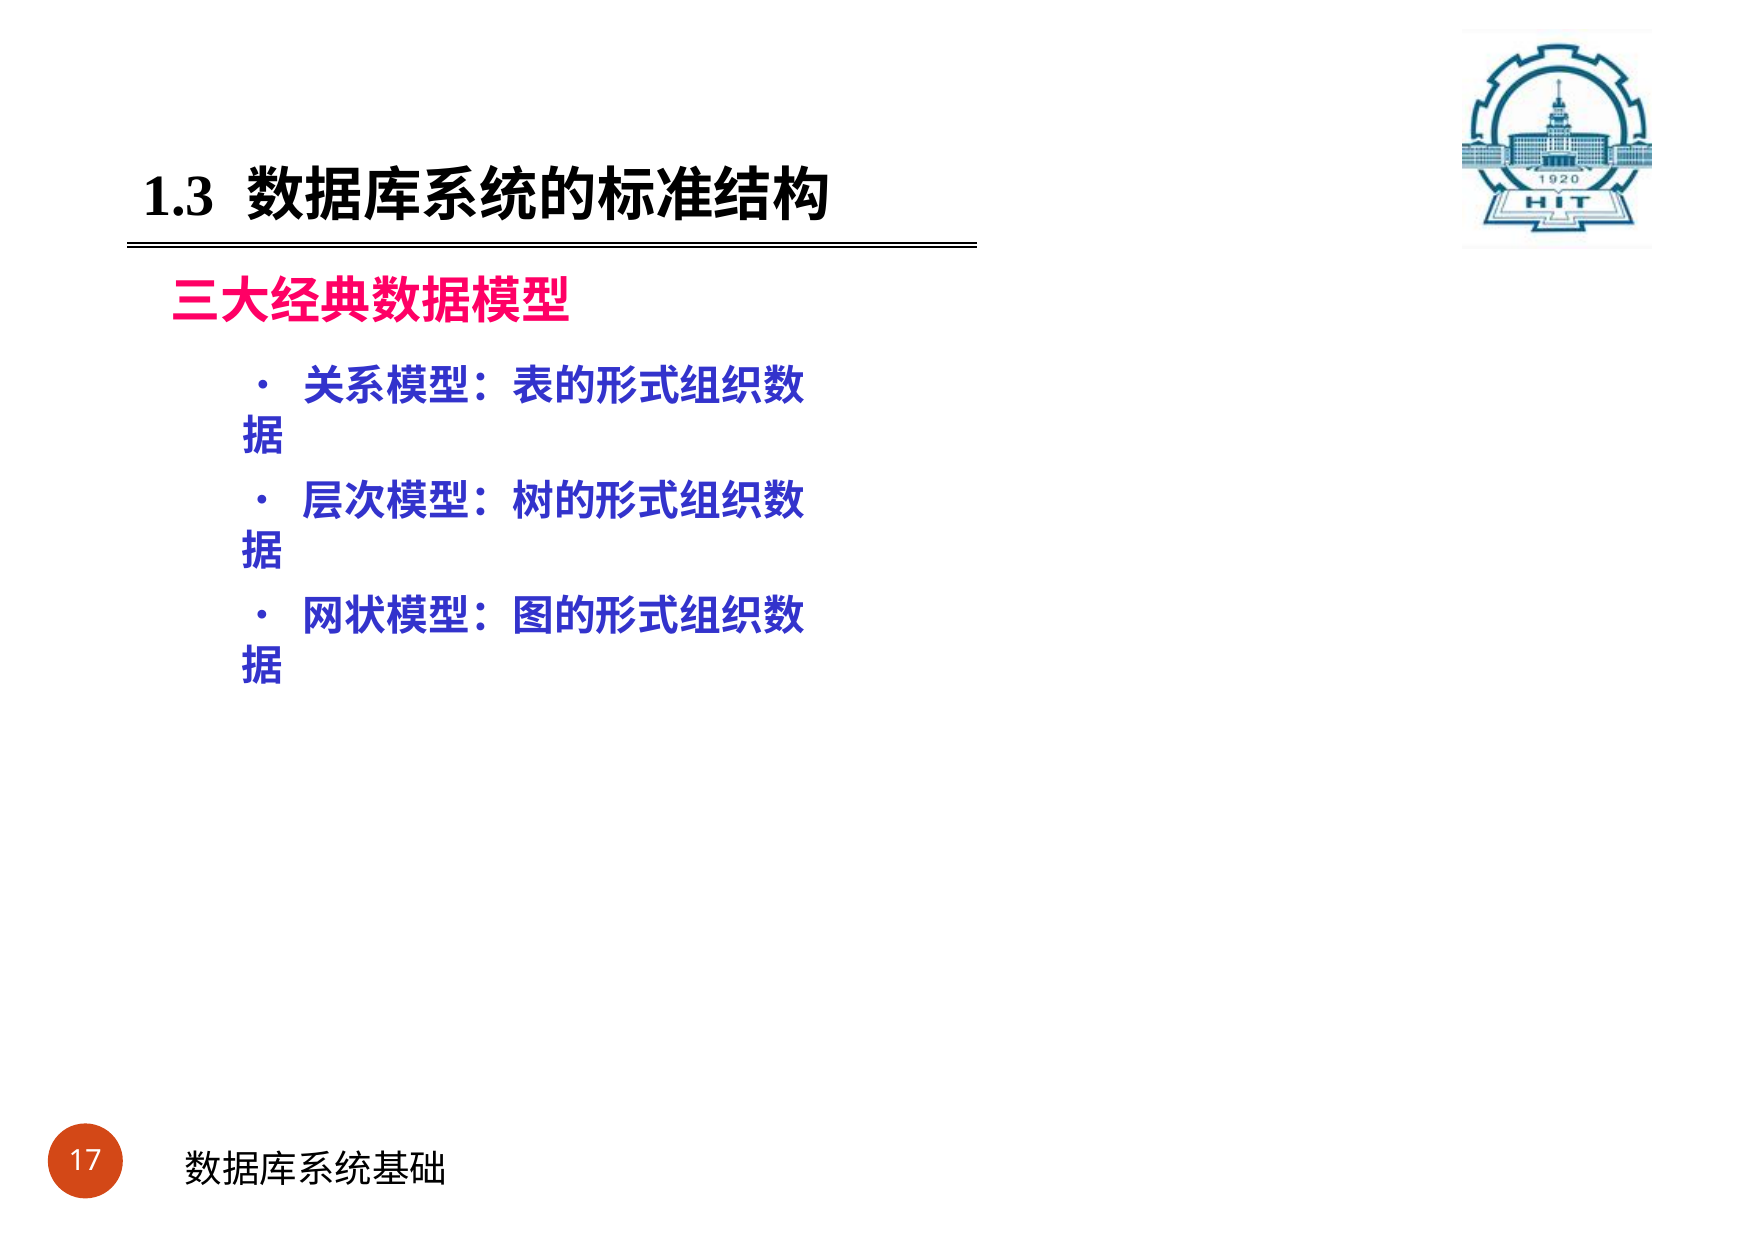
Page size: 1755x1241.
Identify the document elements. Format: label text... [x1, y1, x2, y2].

text_box 1.3 数据库系统的标准结构 三大经典数据模型 • 关系模型：表的形式组织数据 • 层次模型：树的形式组织数据 • 网状模型：图的形式组织数据 [139, 156, 833, 689]
picture [1462, 29, 1652, 249]
